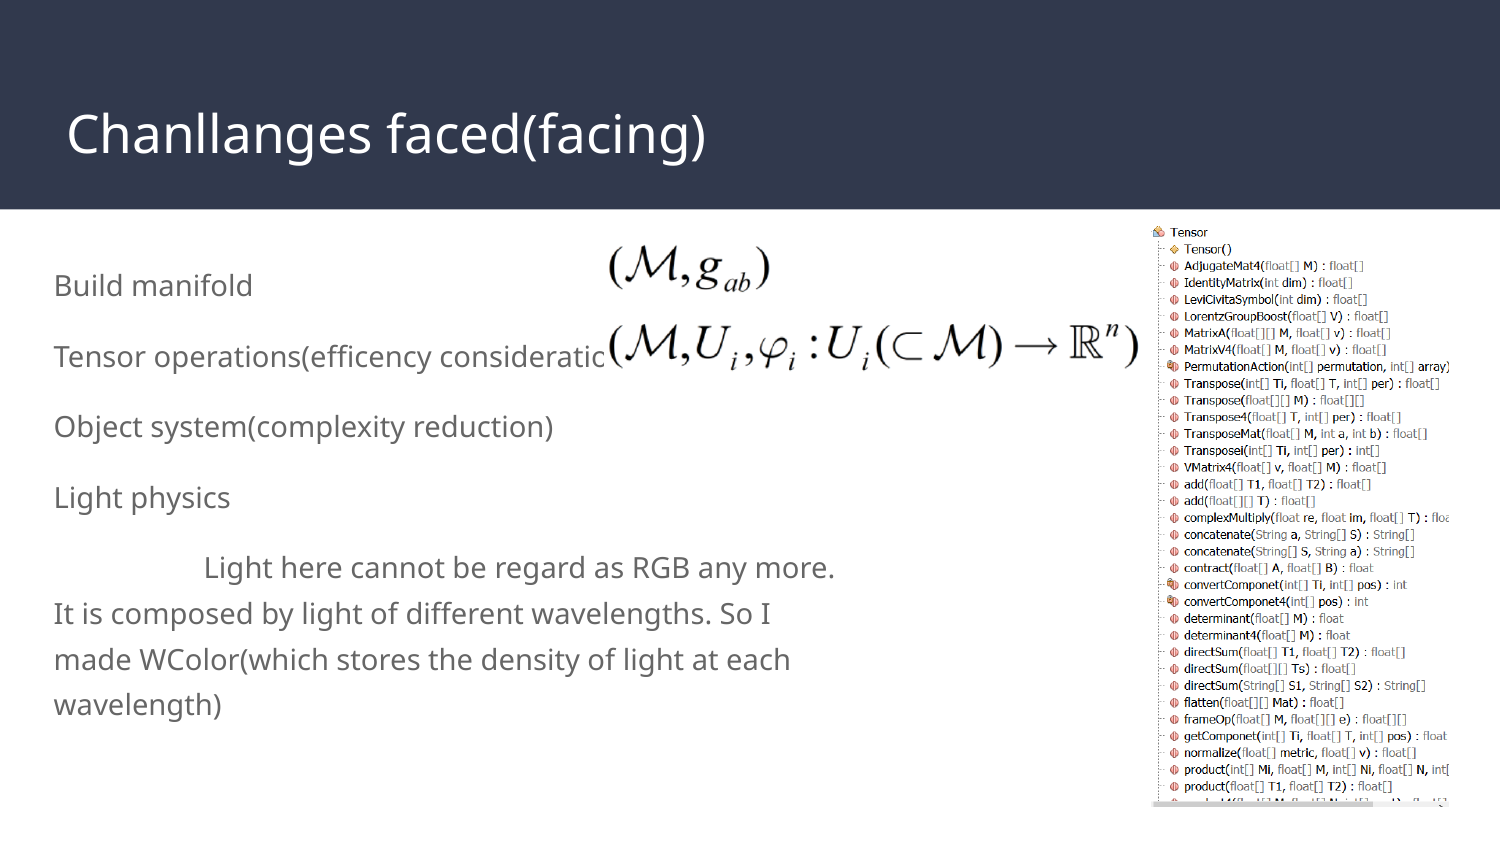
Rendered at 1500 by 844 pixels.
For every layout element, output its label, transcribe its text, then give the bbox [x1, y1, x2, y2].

picture [604, 226, 1144, 382]
picture [1151, 226, 1450, 808]
list Build manifold Tensor operations(efficency consideration) Object system(complexity reduction) Light physics Light here cannot be regard as RGB any more. It is composed by light of different wavelengths. So I made WColor(which stores the density of light at each wavelength) [38, 244, 871, 790]
title Chanllanges faced(facing) [51, 82, 1449, 185]
